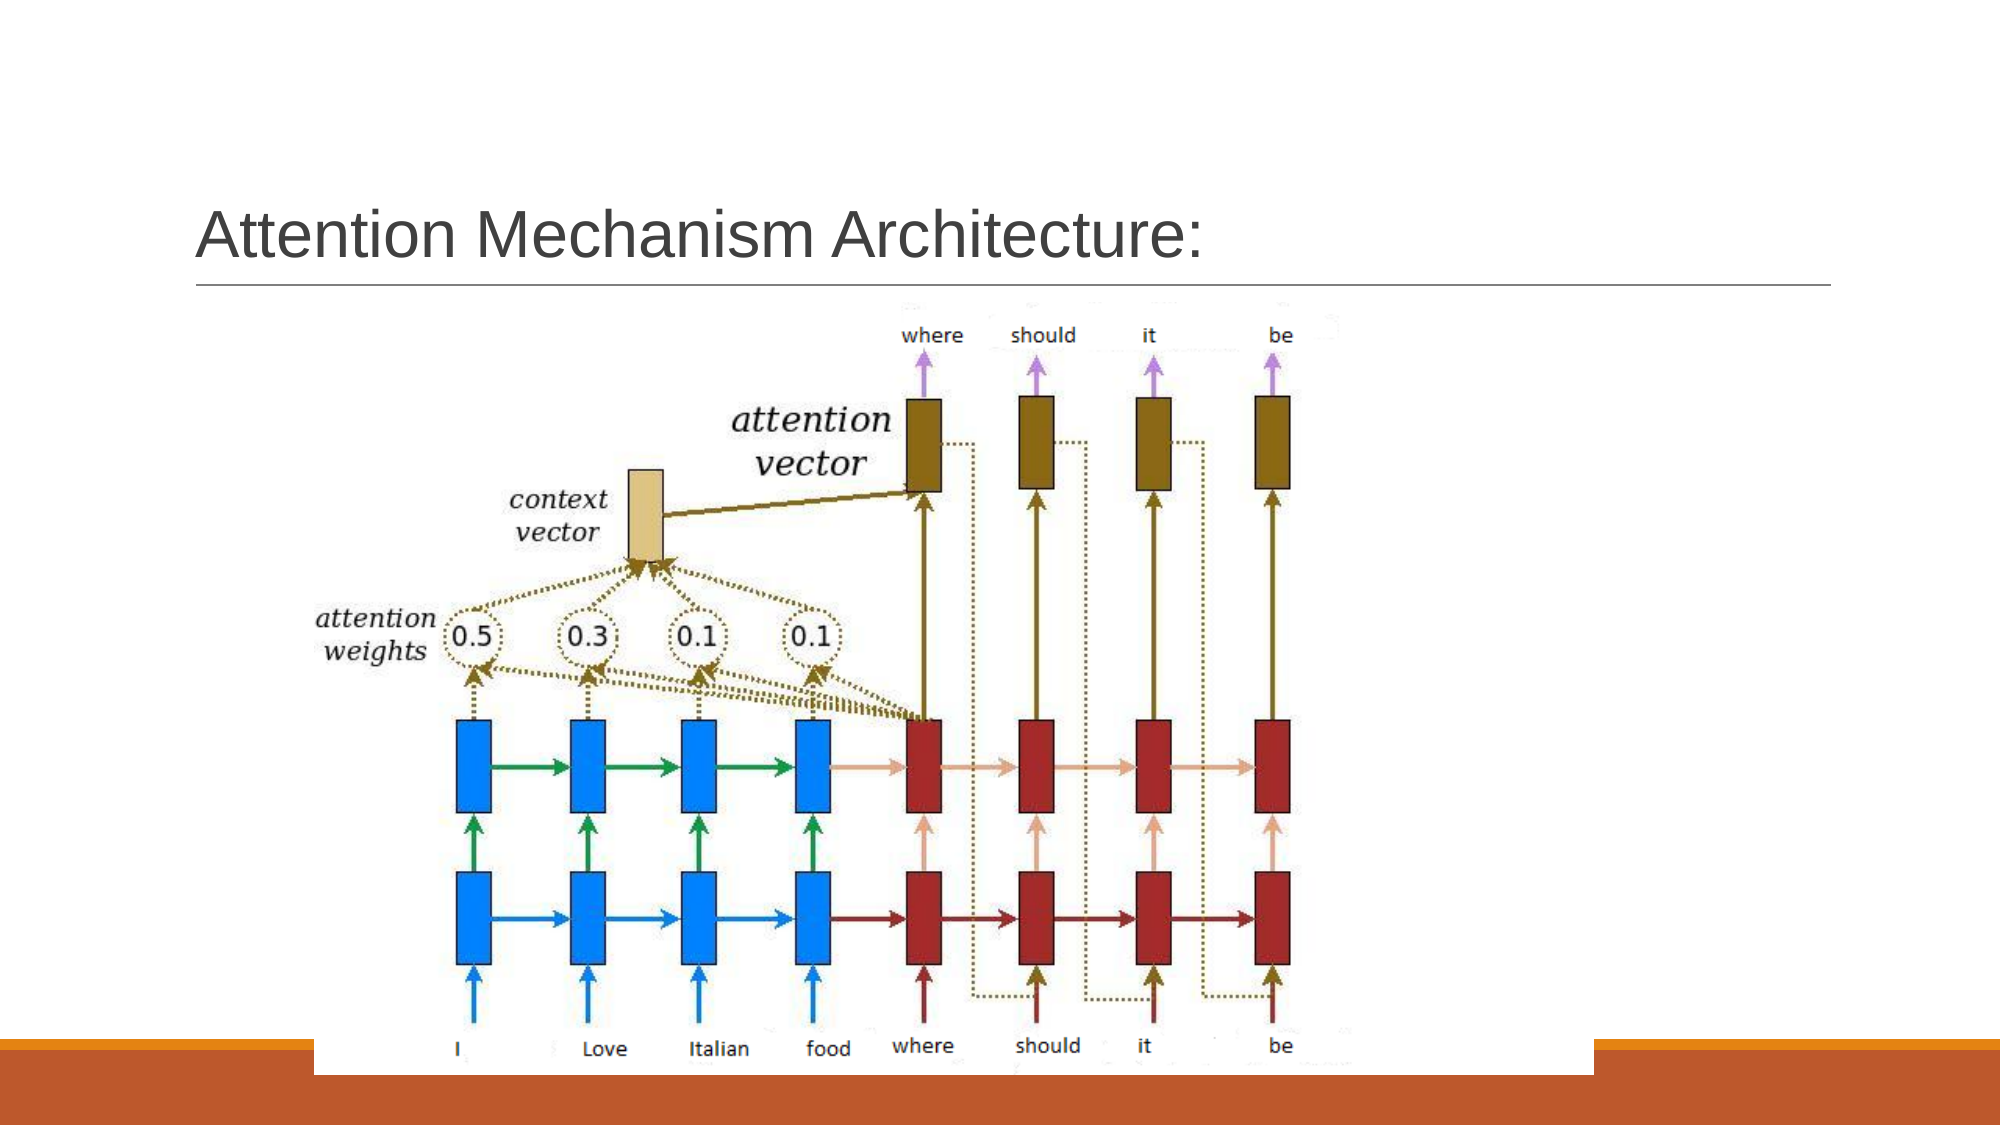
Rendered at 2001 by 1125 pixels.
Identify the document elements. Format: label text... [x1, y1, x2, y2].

picture [314, 302, 1595, 1075]
title Attention Mechanism Architecture: [180, 47, 1830, 285]
